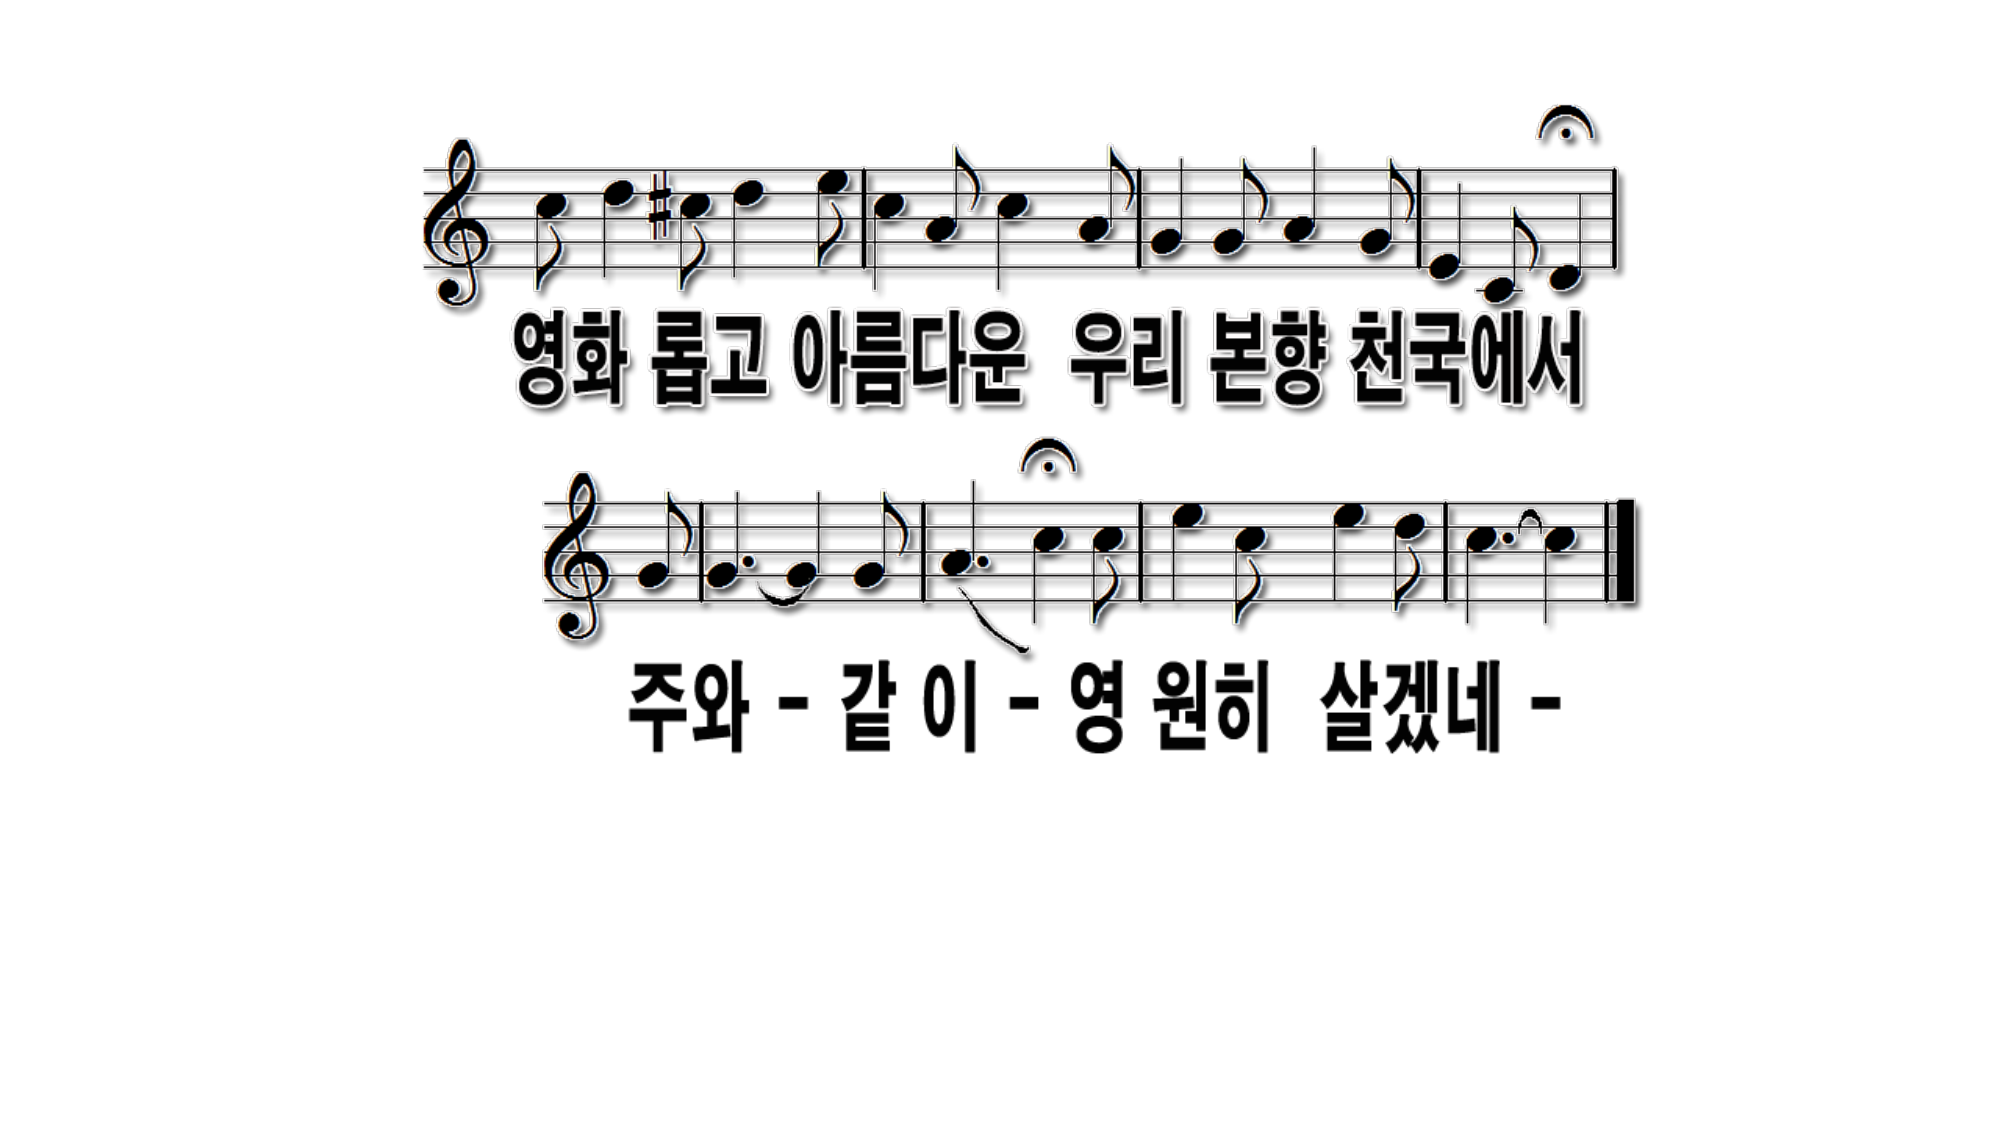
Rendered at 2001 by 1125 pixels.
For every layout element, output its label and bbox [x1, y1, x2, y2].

picture [249, 0, 1750, 835]
